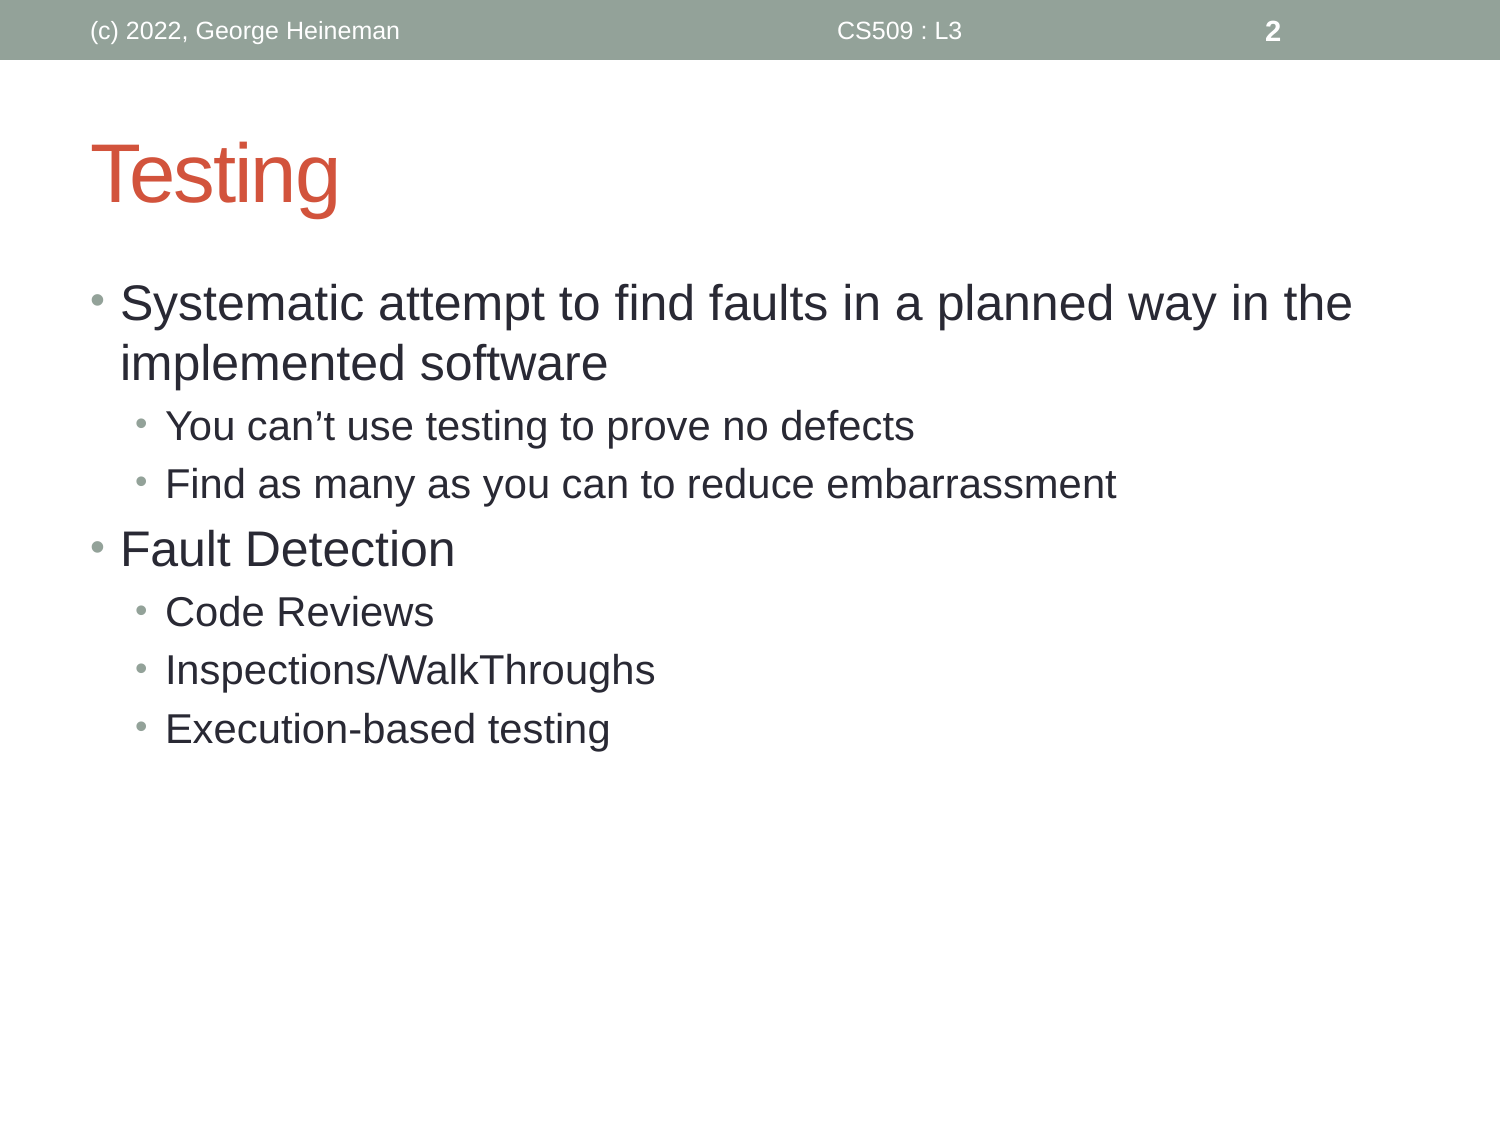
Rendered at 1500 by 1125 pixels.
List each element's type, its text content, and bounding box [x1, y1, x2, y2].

slide_number 2 [1250, 3, 1425, 57]
title Testing [75, 87, 1425, 250]
footer CS509 : L3 [562, 3, 1238, 57]
list Systematic attempt to find faults in a planned way in the implemented software You can’t use testing to prove no defects Find as many as you can to reduce embarrassment Fault Detection Code Reviews Inspections/WalkThroughs Execution-based testing [75, 262, 1425, 1063]
slide_number (c) 2022, George Heineman [75, 3, 550, 57]
